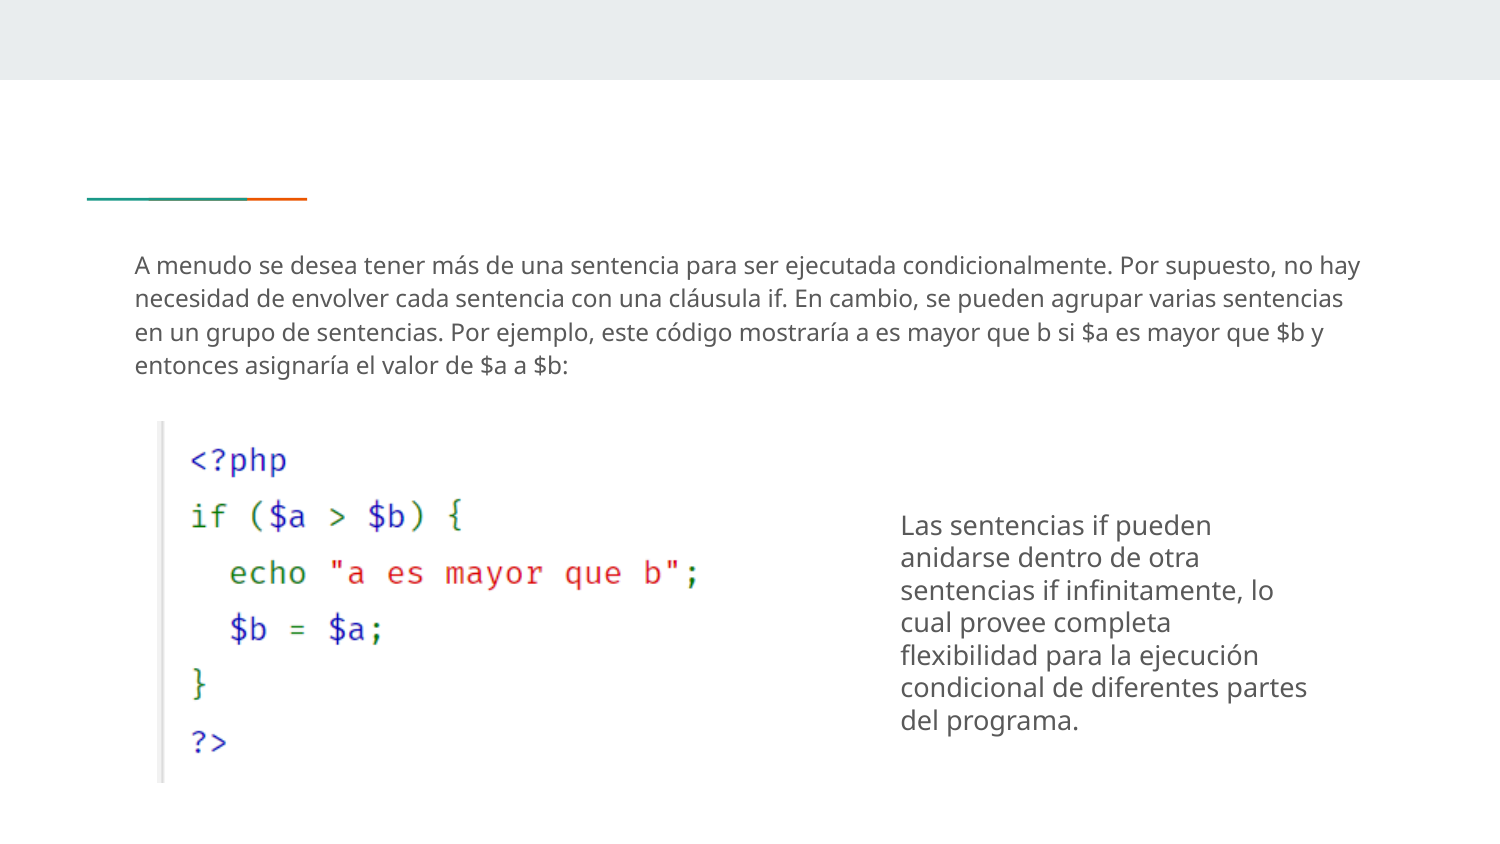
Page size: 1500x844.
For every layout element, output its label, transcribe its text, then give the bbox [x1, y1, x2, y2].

picture [157, 421, 724, 783]
text_box Las sentencias if pueden anidarse dentro de otra sentencias if infinitamente, lo cual provee completa flexibilidad para la ejecución condicional de diferentes partes del programa. [885, 493, 1327, 749]
list A menudo se desea tener más de una sentencia para ser ejecutada condicionalmente. Por supuesto, no hay necesidad de envolver cada sentencia con una cláusula if. En cambio, se pueden agrupar varias sentencias en un grupo de sentencias. Por ejemplo, este código mostraría a es mayor que b si $a es mayor que $b y entonces asignaría el valor de $a a $b: [119, 230, 1381, 395]
